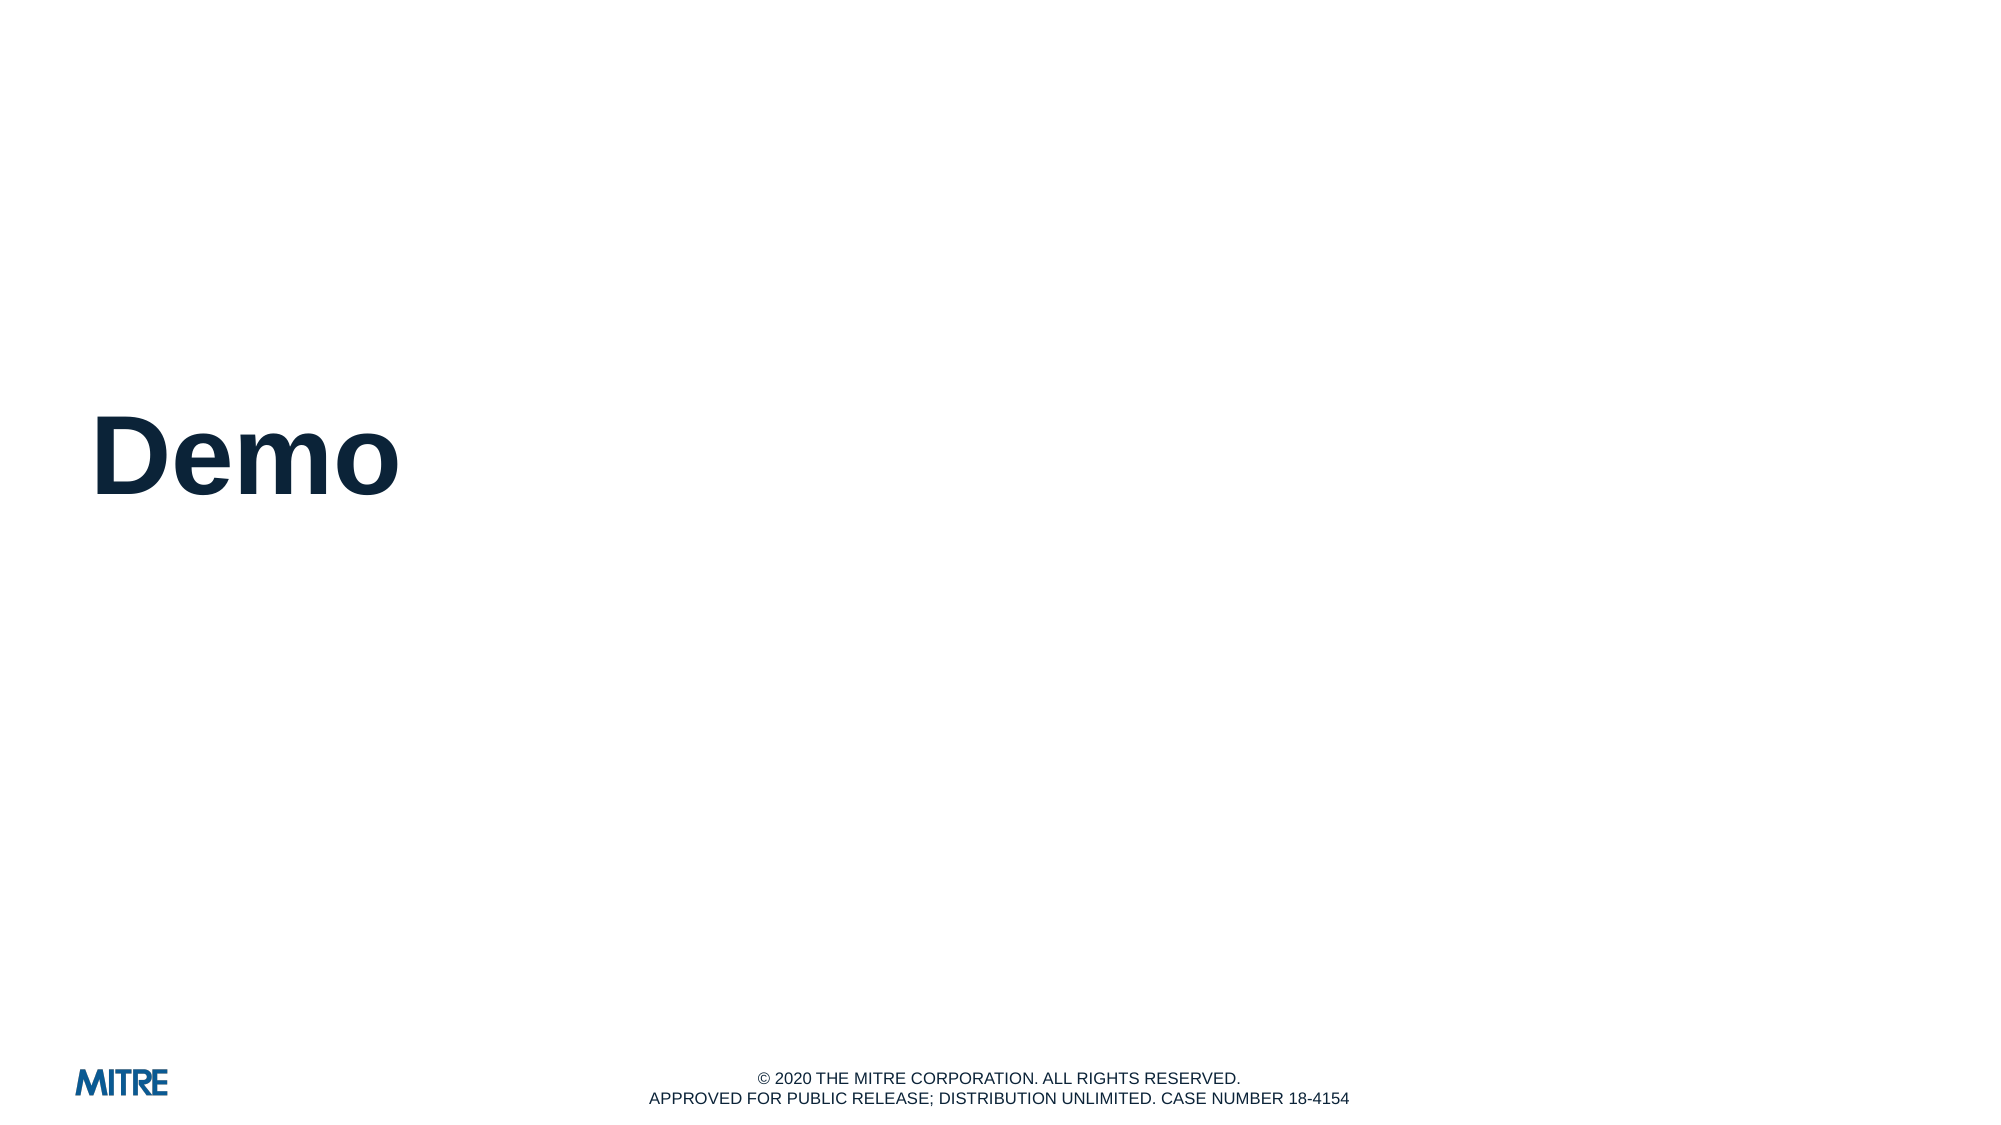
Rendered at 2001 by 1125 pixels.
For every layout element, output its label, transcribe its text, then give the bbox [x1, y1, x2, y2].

picture [71, 1063, 174, 1103]
title Demo [75, 335, 1607, 563]
